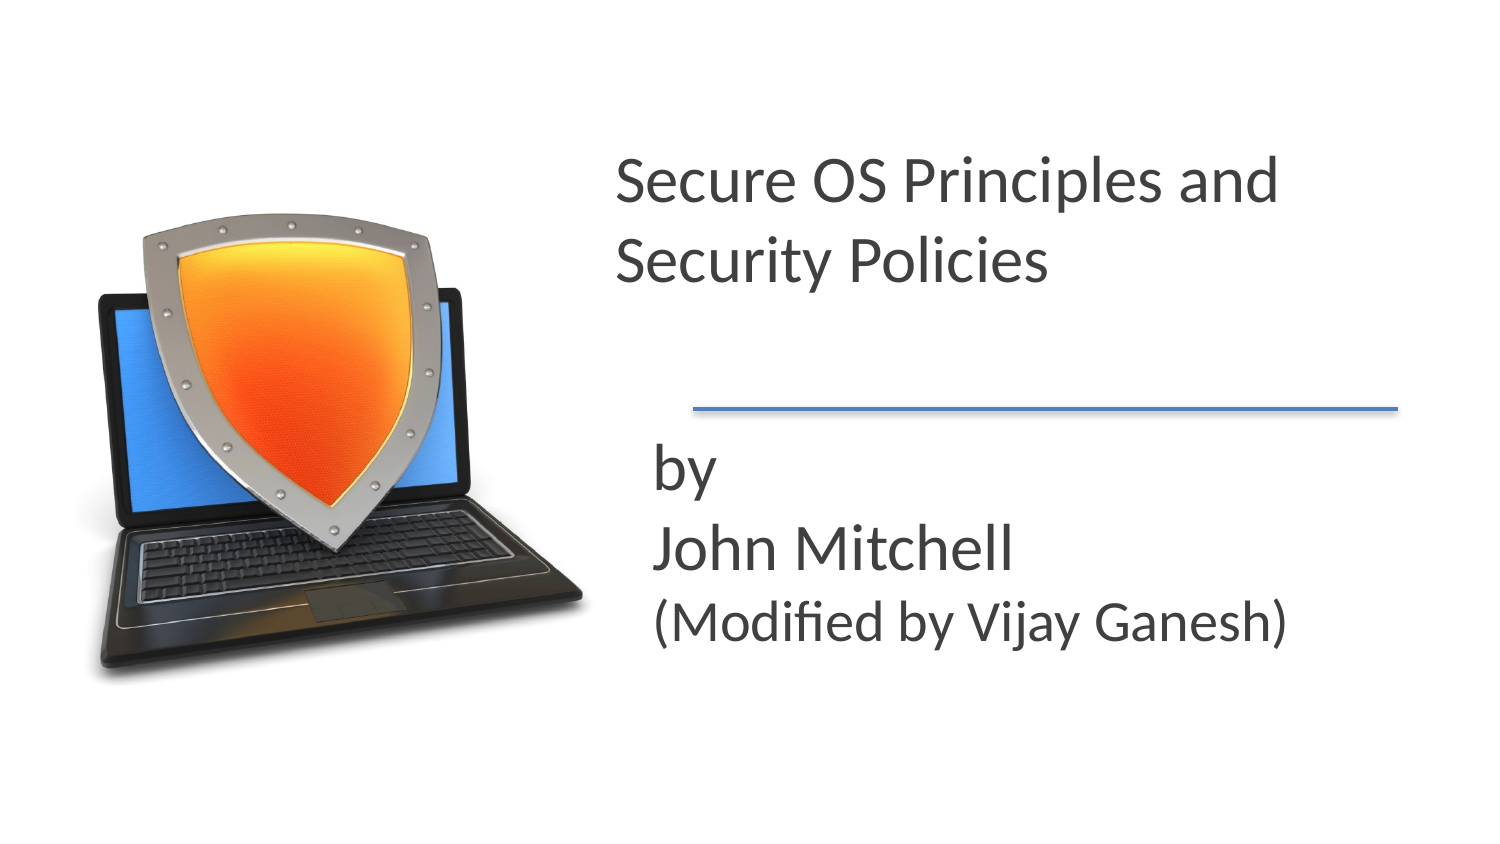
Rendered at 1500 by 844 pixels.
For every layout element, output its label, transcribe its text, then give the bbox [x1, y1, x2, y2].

title by John Mitchell (Modified by Vijay Ganesh) [637, 415, 1450, 785]
text_box Secure OS Principles and Security Policies [599, 71, 1488, 360]
picture [74, 196, 601, 723]
